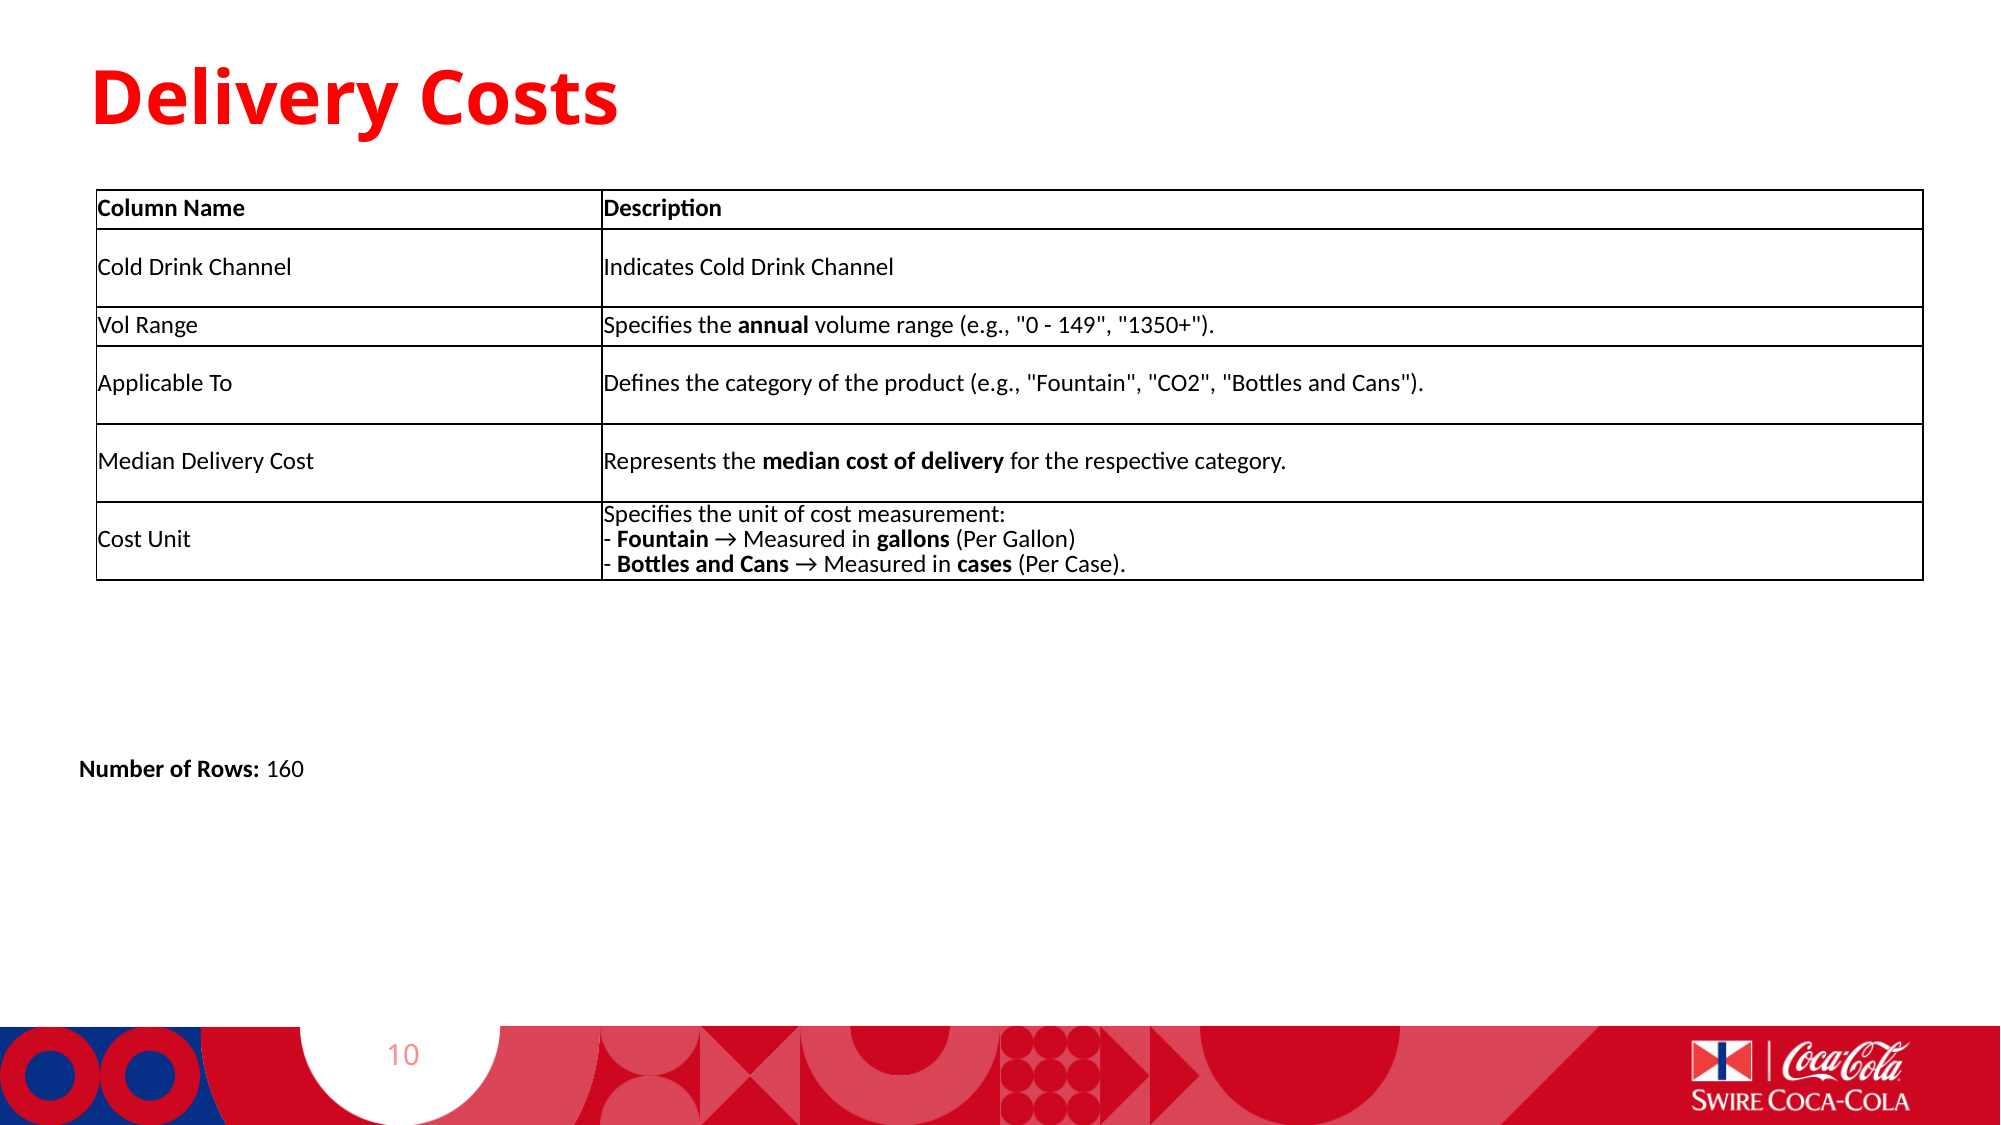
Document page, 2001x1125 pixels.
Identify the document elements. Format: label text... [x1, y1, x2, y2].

table_cell Cost Unit [97, 503, 601, 579]
table_header Column Name [97, 191, 601, 228]
picture [0, 0, 2000, 1125]
table_cell Cold Drink Channel [97, 230, 601, 306]
table_cell Specifies the unit of cost measurement: - Fountain → Measured in gallons (Per Gallon) - Bottles and Cans → Measured in cases (Per Case). [603, 503, 1922, 579]
table_cell Represents the median cost of delivery for the respective category. [603, 425, 1922, 501]
text_box Number of Rows: 160 [64, 745, 1899, 790]
table_cell Vol Range [97, 308, 601, 345]
table_cell Defines the category of the product (e.g., "Fountain", "CO2", "Bottles and Cans"). [603, 347, 1922, 423]
table_cell Indicates Cold Drink Channel [603, 230, 1922, 306]
title Delivery Costs [74, 52, 1800, 162]
table_cell Median Delivery Cost [97, 425, 601, 501]
slide_number 10 [178, 1026, 629, 1087]
table_cell Specifies the annual volume range (e.g., "0 - 149", "1350+"). [603, 308, 1922, 345]
table_header Description [603, 191, 1922, 228]
table_cell Applicable To [97, 347, 601, 423]
